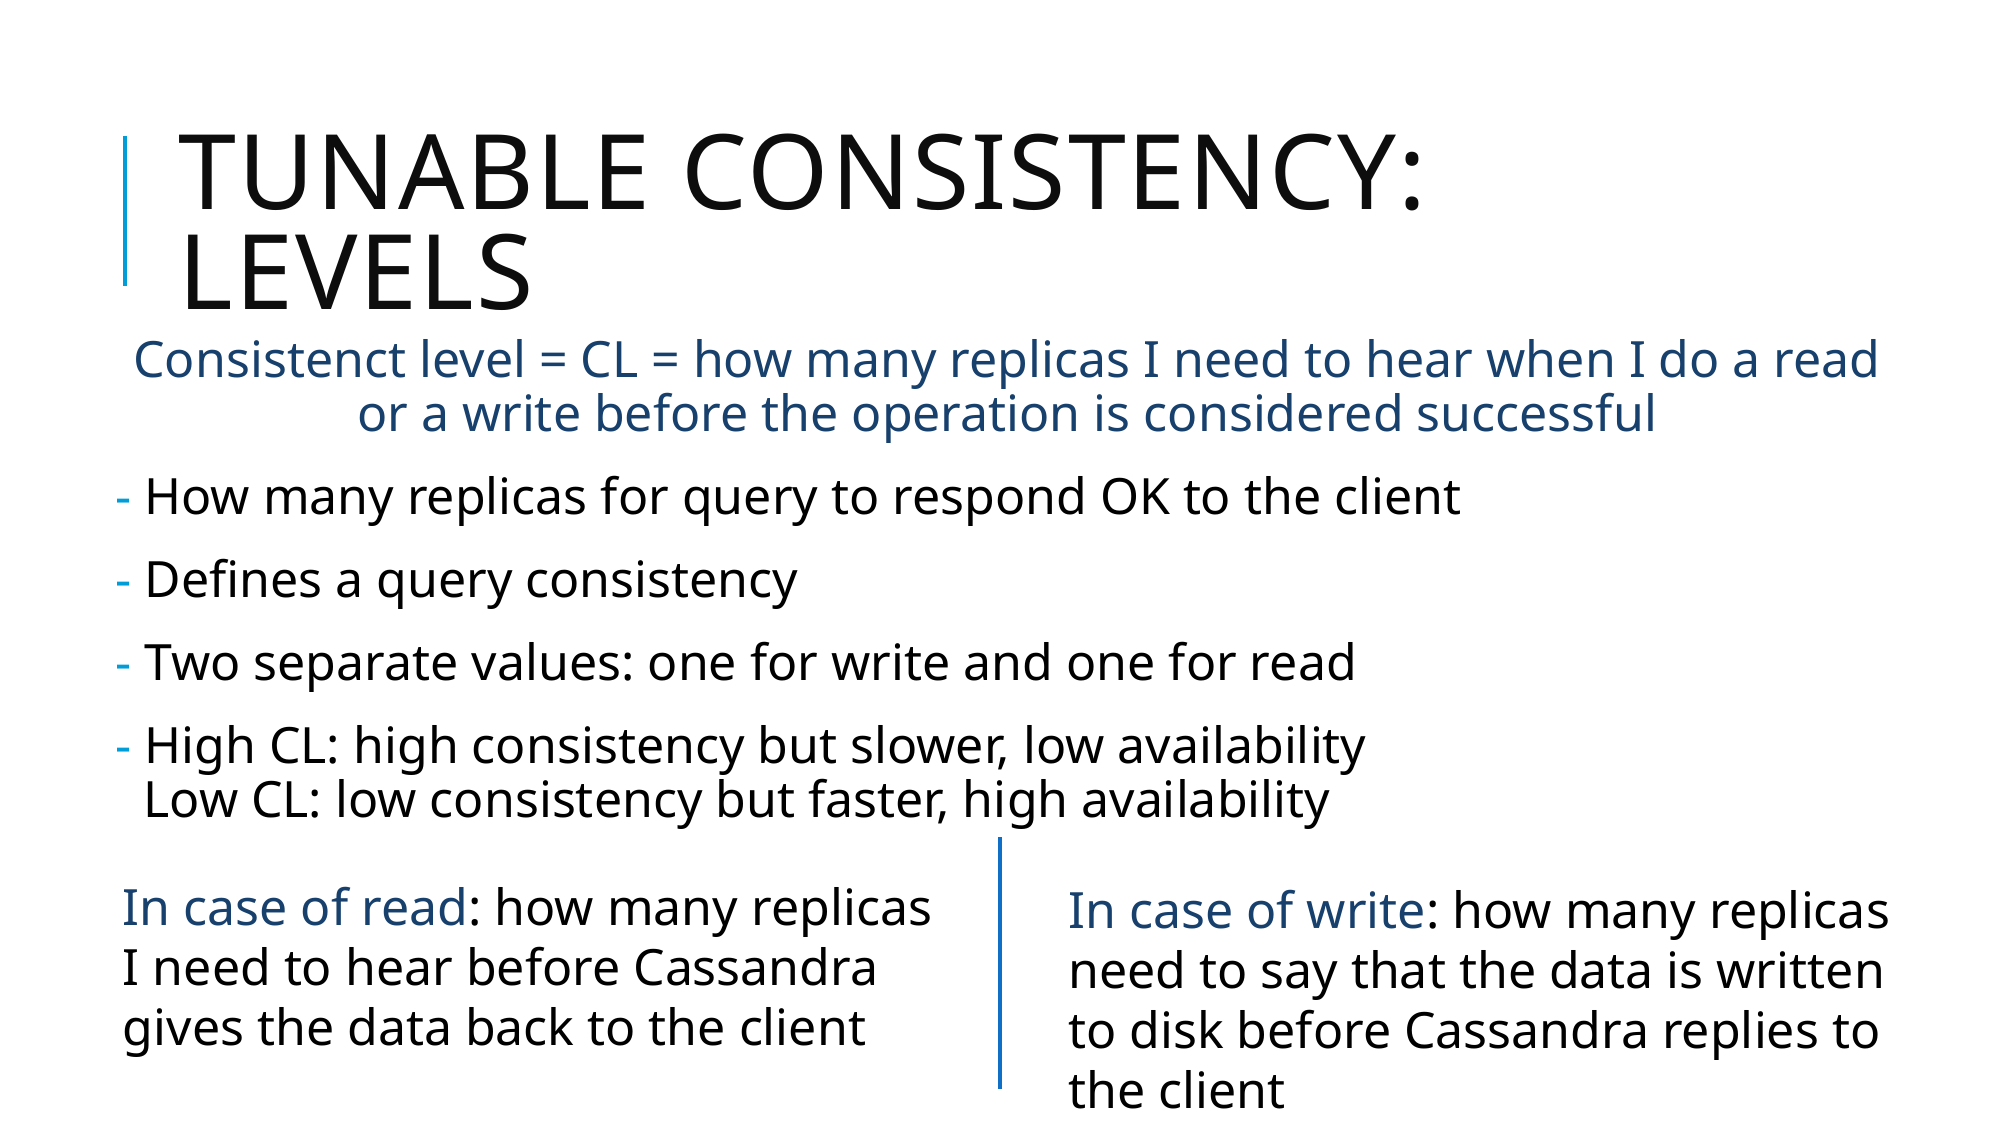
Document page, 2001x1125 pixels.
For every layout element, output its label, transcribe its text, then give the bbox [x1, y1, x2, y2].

title Tunable Consistency: levels [163, 143, 1759, 317]
list Consistenct level = CL = how many replicas I need to hear when I do a read or a write before the operation is considered successful How many replicas for query to respond OK to the client Defines a query consistency Two separate values: one for write and one for read High CL: high consistency but slower, low availability Low CL: low consistency but faster, high availability [108, 326, 1892, 1100]
text_box In case of read: how many replicas I need to hear before Cassandra gives the data back to the client [108, 868, 962, 1064]
text_box In case of write: how many replicas need to say that the data is written to disk before Cassandra replies to the client [1053, 871, 1907, 1125]
